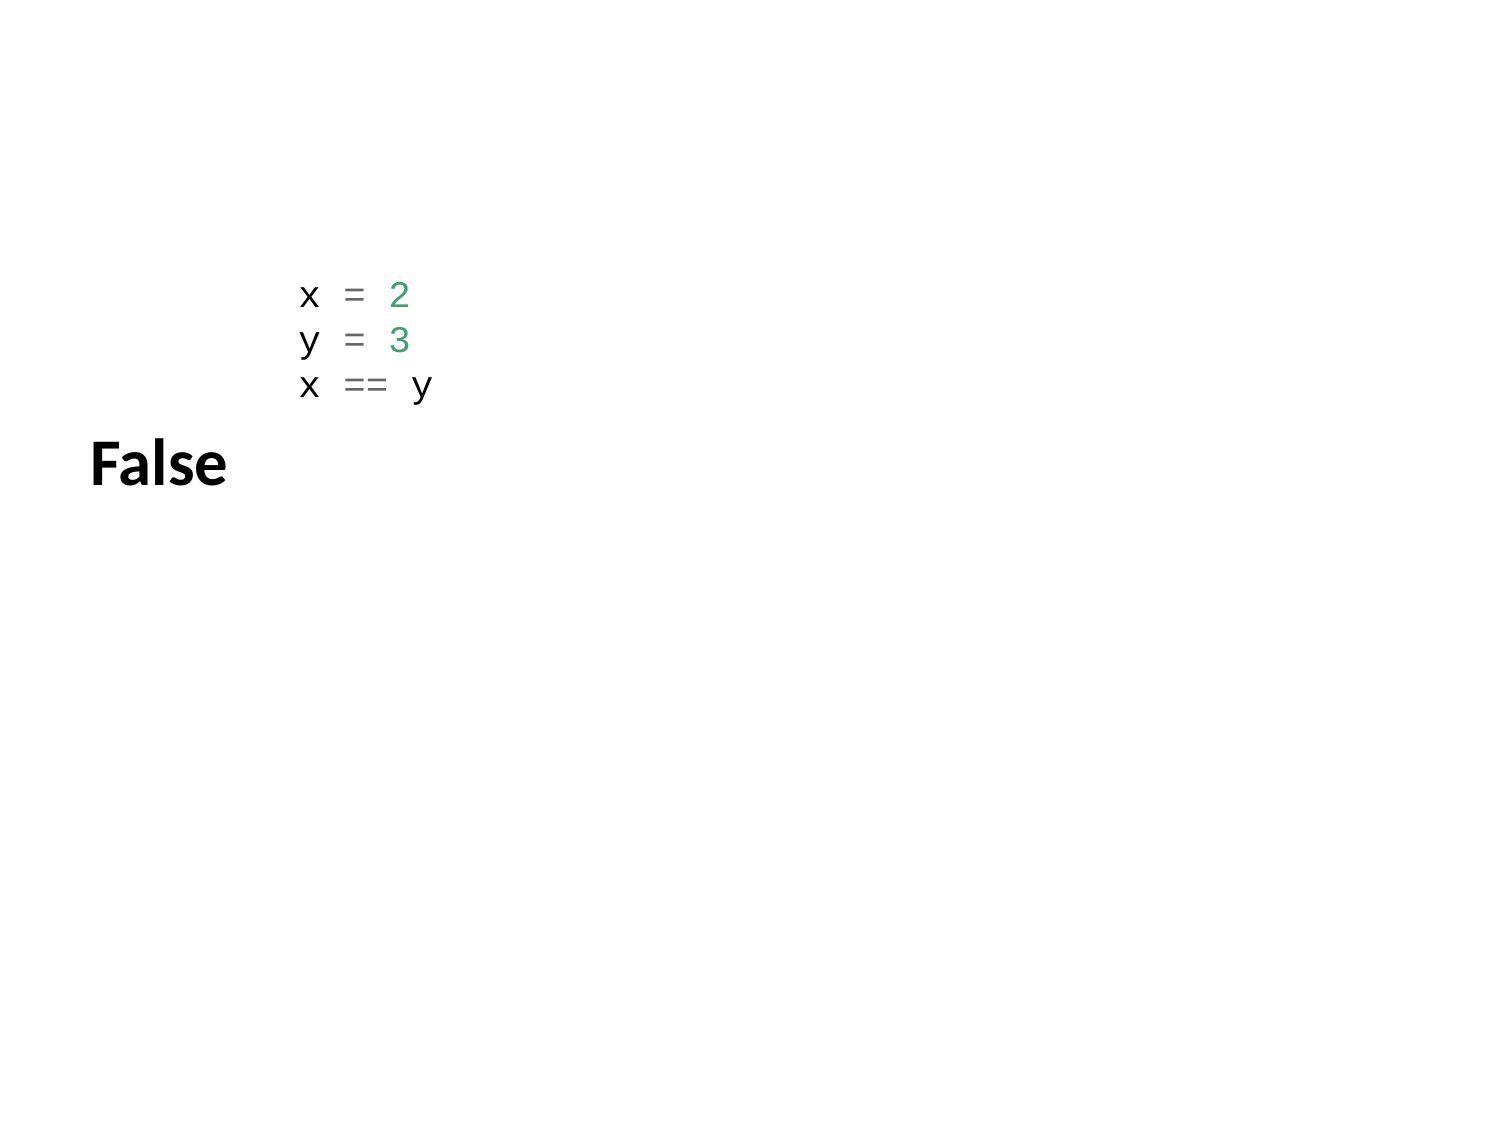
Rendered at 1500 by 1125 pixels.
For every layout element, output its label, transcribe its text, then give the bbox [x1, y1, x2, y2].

list x = 2 y = 3 x == y False [75, 262, 1425, 1005]
